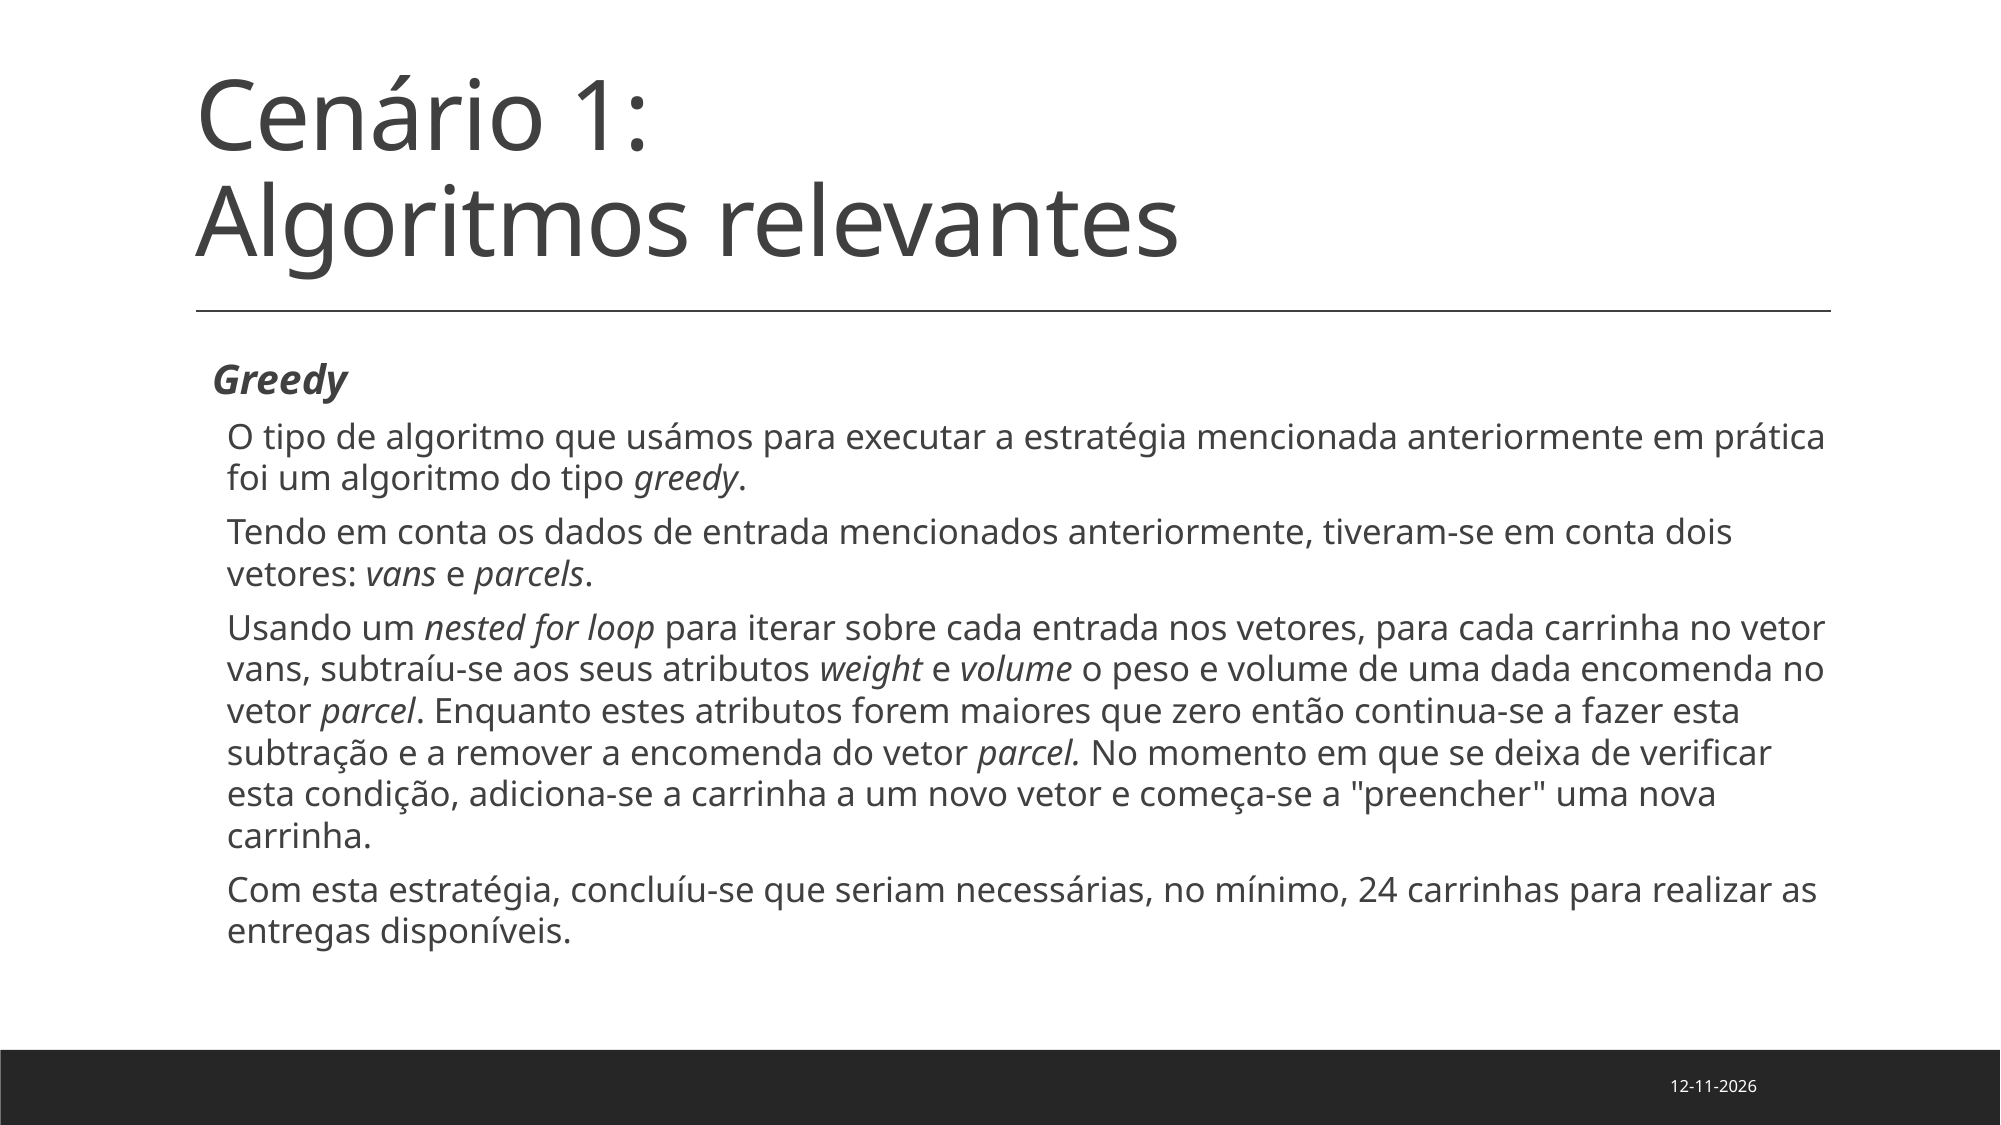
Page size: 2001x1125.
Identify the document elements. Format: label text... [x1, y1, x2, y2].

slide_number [1348, 1057, 1773, 1118]
list Greedy O tipo de algoritmo que usámos para executar a estratégia mencionada anteriormente em prática foi um algoritmo do tipo greedy. Tendo em conta os dados de entrada mencionados anteriormente, tiveram-se em conta dois vetores: vans e parcels. Usando um nested for loop para iterar sobre cada entrada nos vetores, para cada carrinha no vetor vans, subtraíu-se aos seus atributos weight e volume o peso e volume de uma dada encomenda no vetor parcel. Enquanto estes atributos forem maiores que zero então continua-se a fazer esta subtração e a remover a encomenda do vetor parcel. No momento em que se deixa de verificar esta condição, adiciona-se a carrinha a um novo vetor e começa-se a "preencher" uma nova carrinha. Com esta estratégia, concluíu-se que seriam necessárias, no mínimo, 24 carrinhas para realizar as entregas disponíveis. [180, 345, 1830, 963]
title Cenário 1: Algoritmos relevantes [180, 47, 1830, 285]
